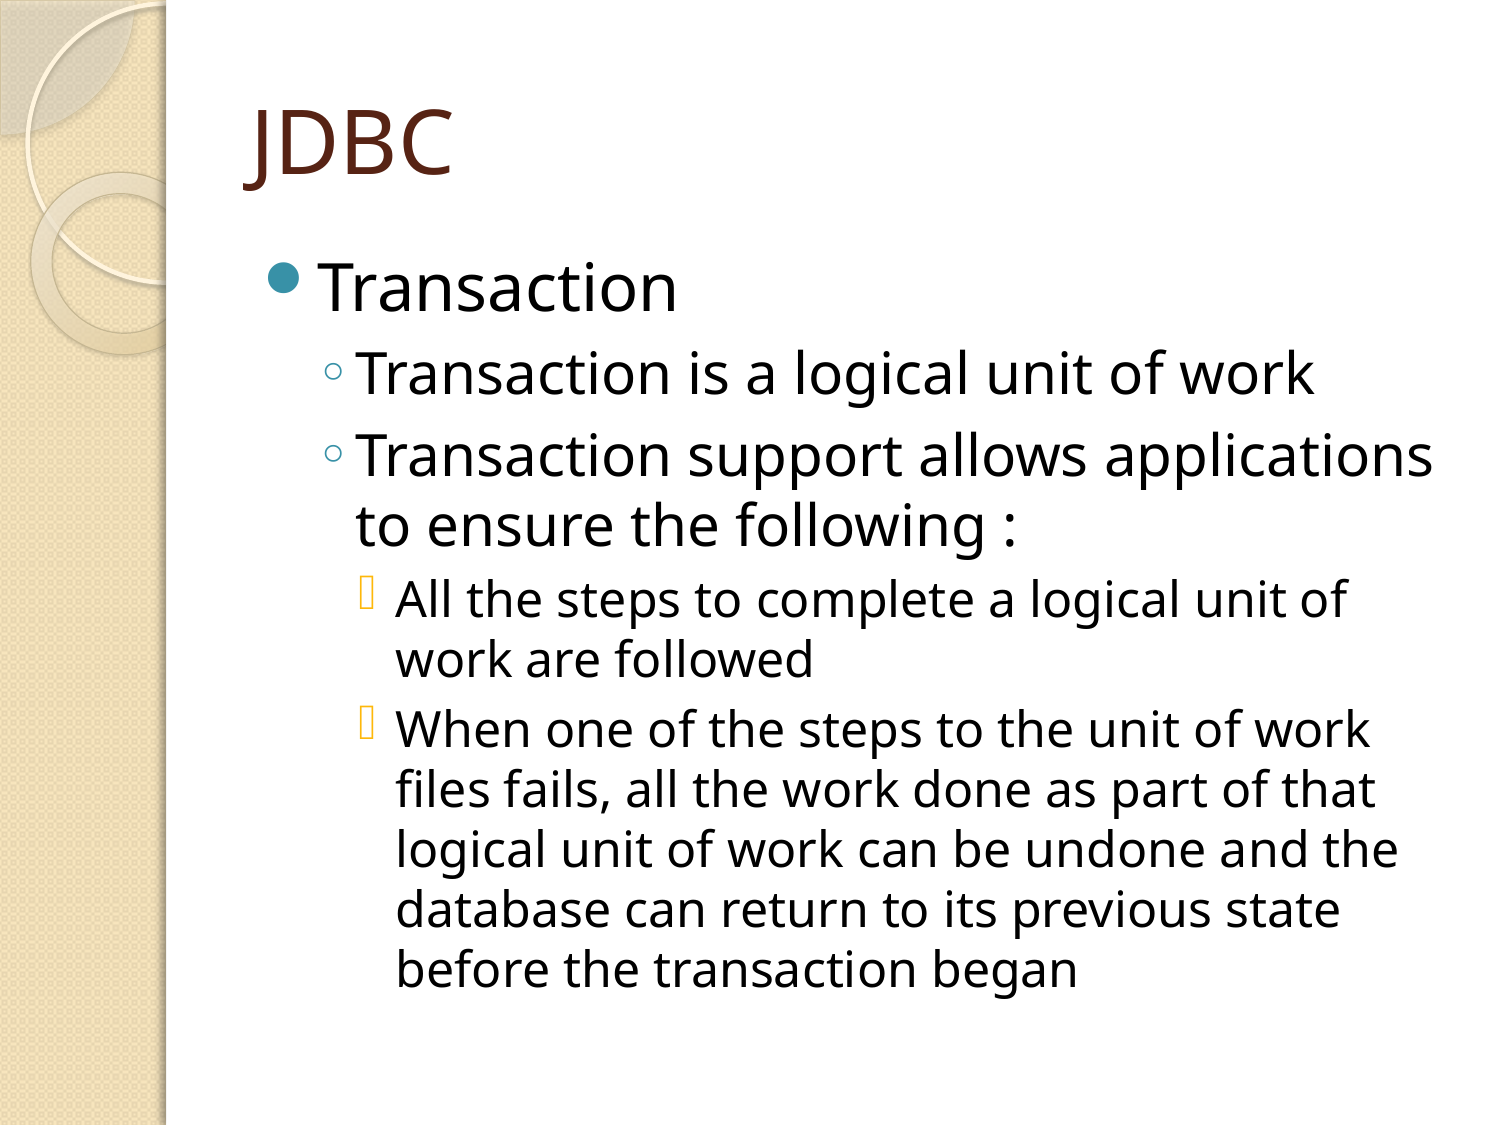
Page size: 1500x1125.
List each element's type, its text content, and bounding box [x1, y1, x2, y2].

list Transaction Transaction is a logical unit of work Transaction support allows applications to ensure the following : All the steps to complete a logical unit of work are followed When one of the steps to the unit of work files fails, all the work done as part of that logical unit of work can be undone and the database can return to its previous state before the transaction began [235, 237, 1466, 1025]
title JDBC [235, 45, 1466, 233]
